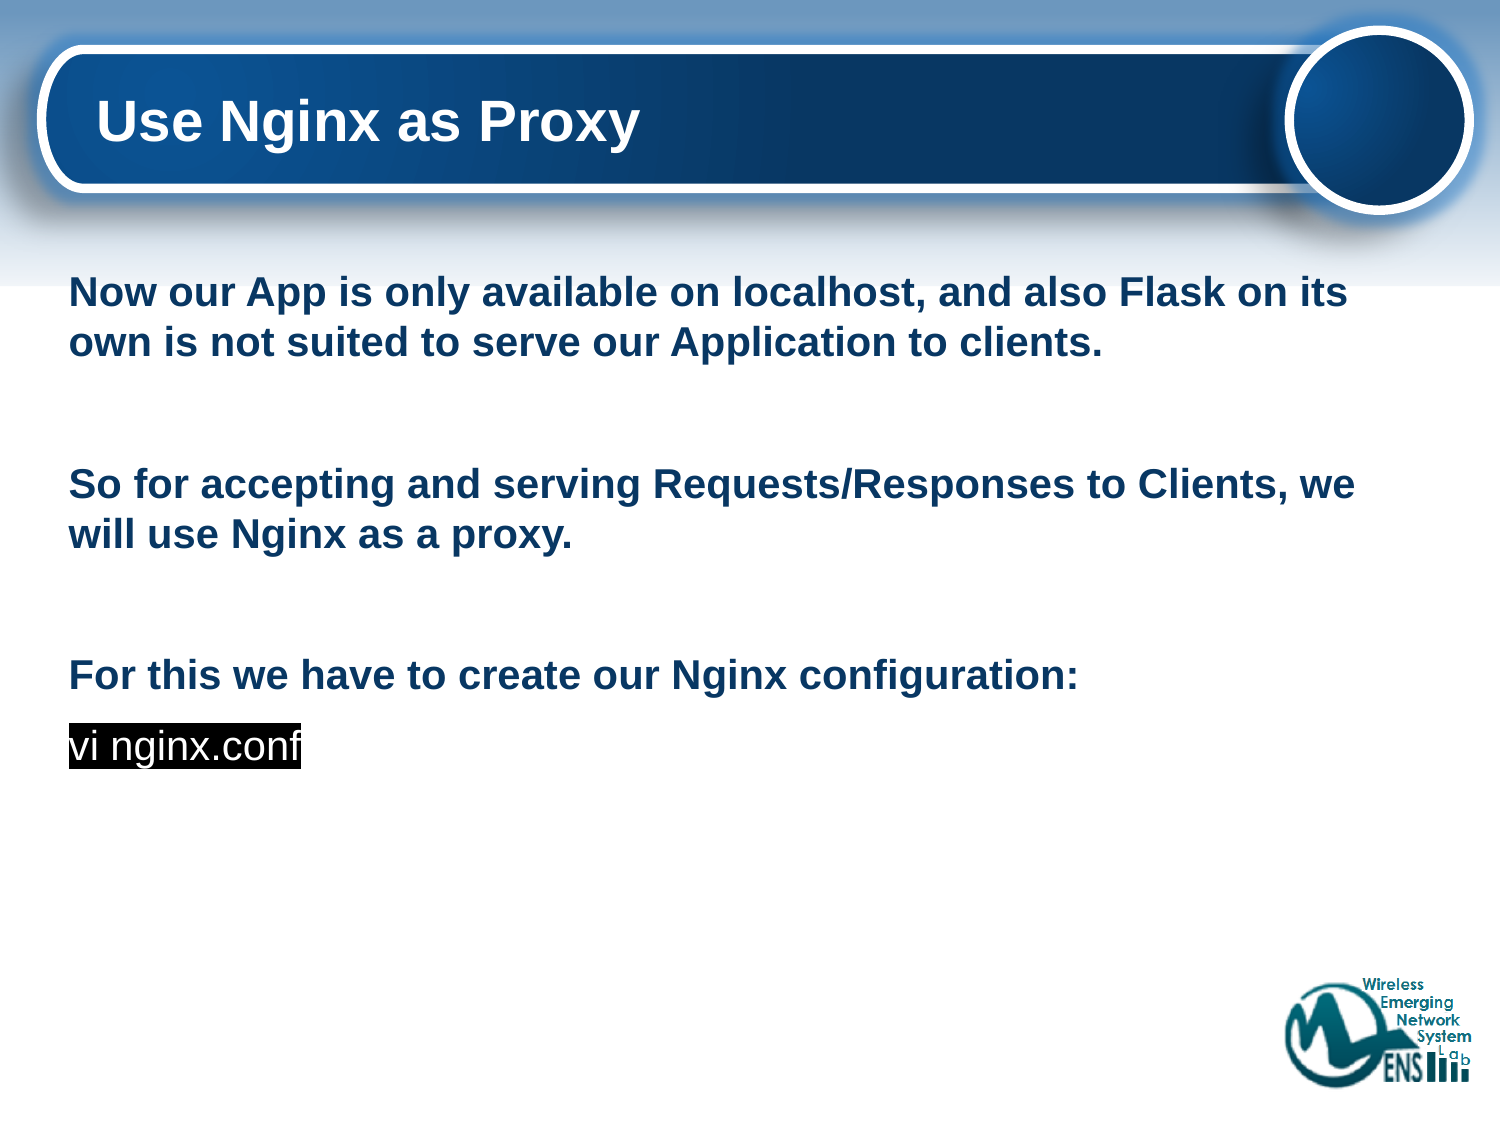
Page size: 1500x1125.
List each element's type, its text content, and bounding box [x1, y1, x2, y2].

list Now our App is only available on localhost, and also Flask on its own is not suited to serve our Application to clients. So for accepting and serving Requests/Responses to Clients, we will use Nginx as a proxy. For this we have to create our Nginx configuration: vi nginx.conf [53, 257, 1448, 1028]
title Use Nginx as Proxy [81, 54, 1249, 182]
picture [1280, 970, 1478, 1092]
